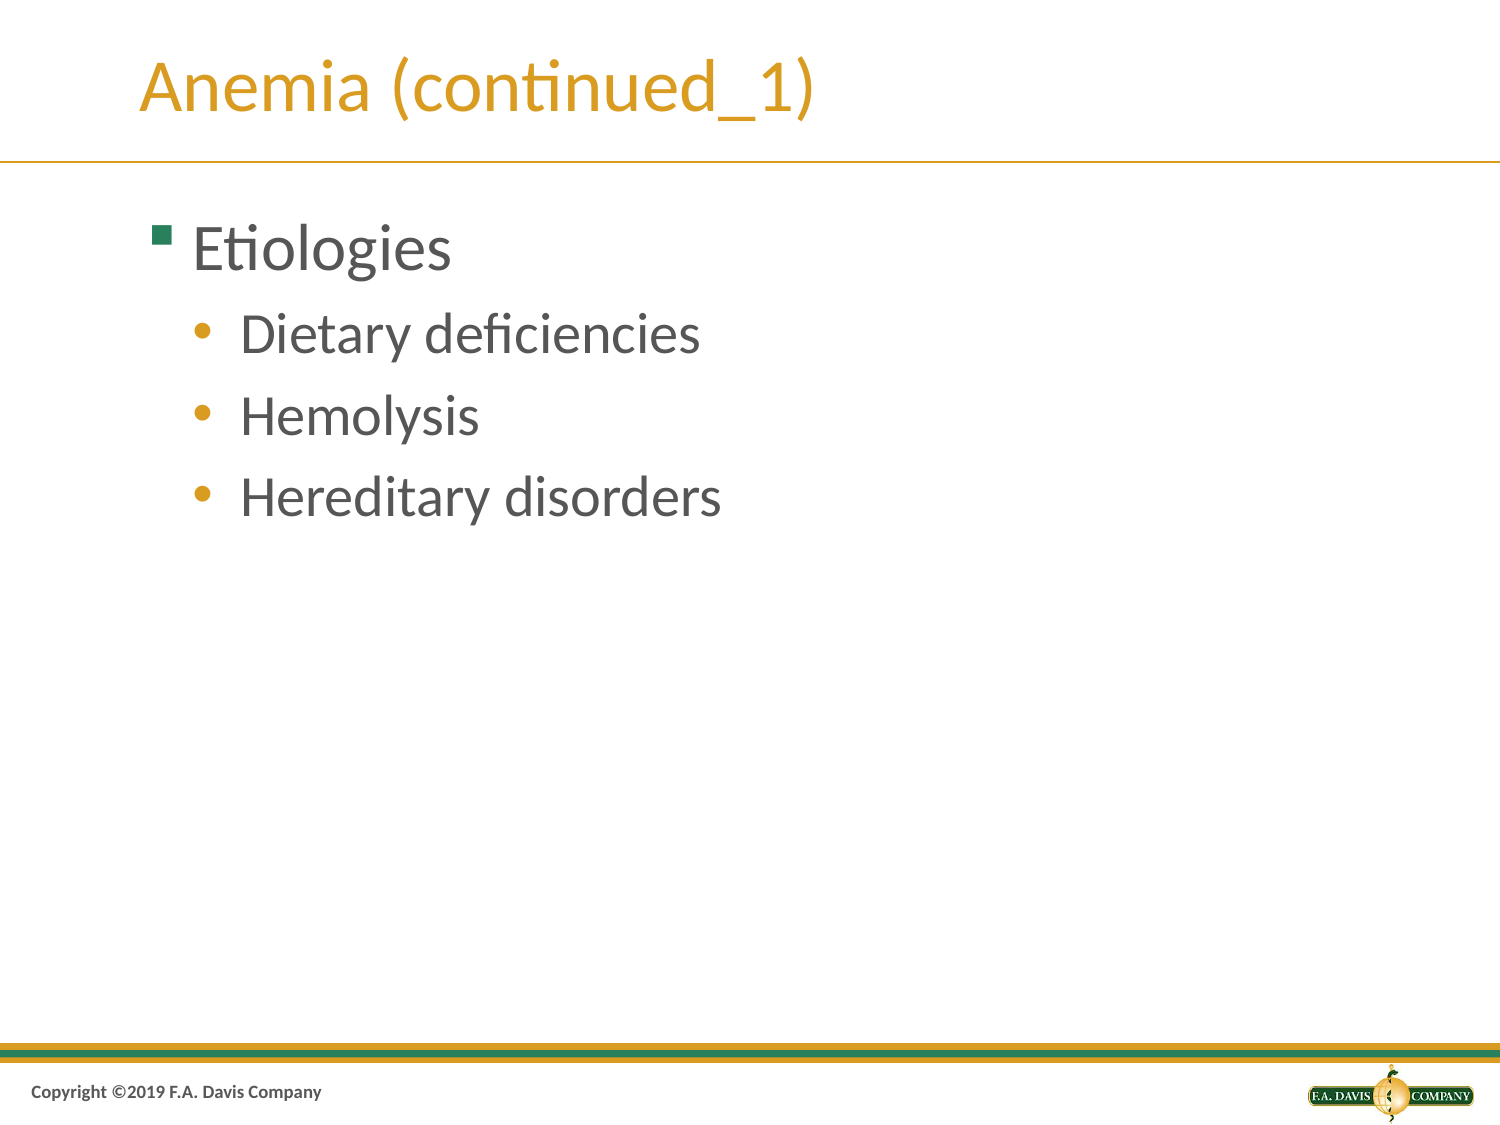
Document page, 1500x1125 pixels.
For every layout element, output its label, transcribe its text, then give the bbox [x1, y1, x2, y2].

list Etiologies Dietary deficiencies Hemolysis Hereditary disorders [75, 196, 1425, 864]
title Anemia (continued_1) [124, 38, 1475, 136]
picture [0, 1043, 1500, 1050]
picture [1308, 1064, 1474, 1124]
picture [0, 1058, 1500, 1063]
